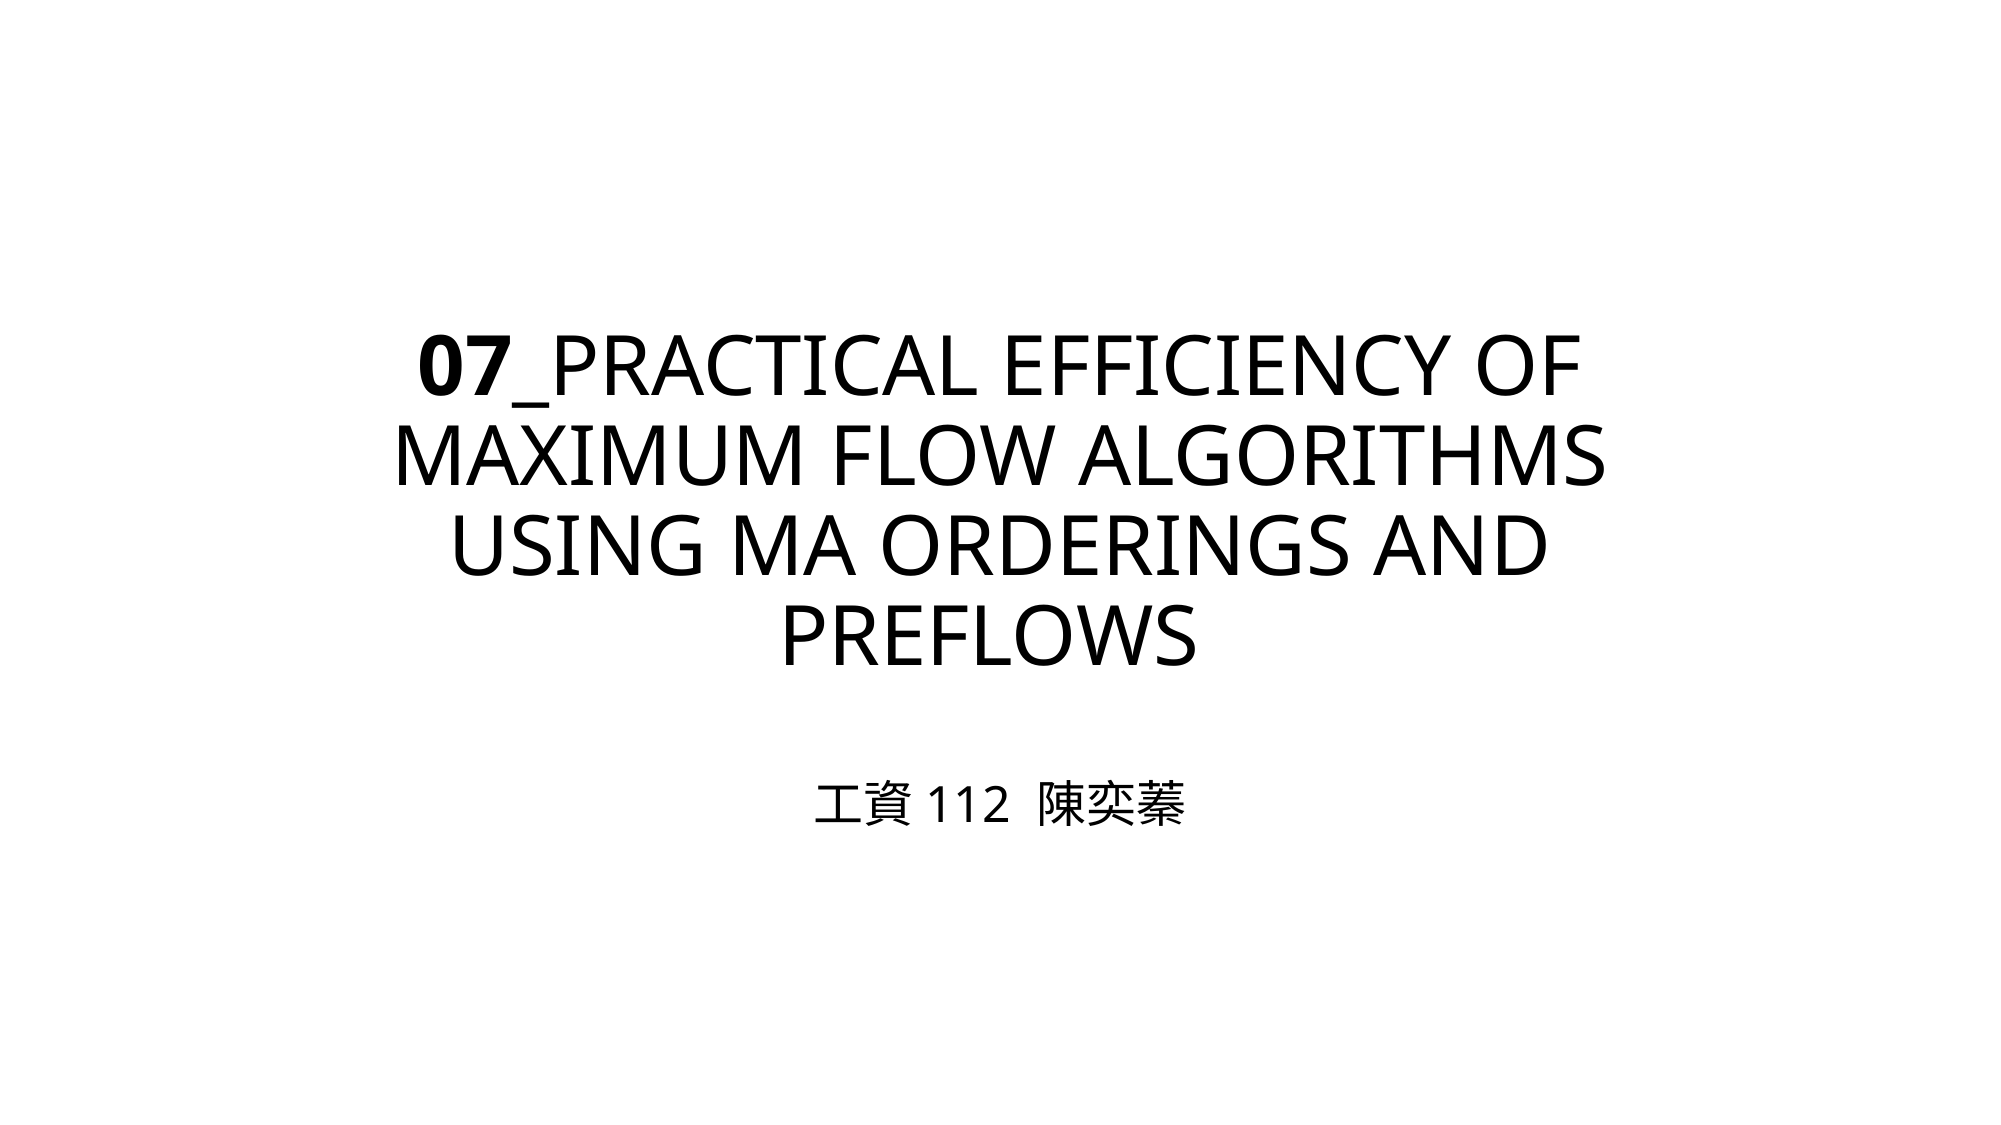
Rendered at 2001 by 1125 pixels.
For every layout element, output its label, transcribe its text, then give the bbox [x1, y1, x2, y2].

subtitle 工資112 陳奕蓁 [249, 771, 1750, 863]
title 07_PRACTICAL EFFICIENCY OF MAXIMUM FLOW ALGORITHMS USING MA ORDERINGS AND PREFLOWS [249, 299, 1750, 691]
